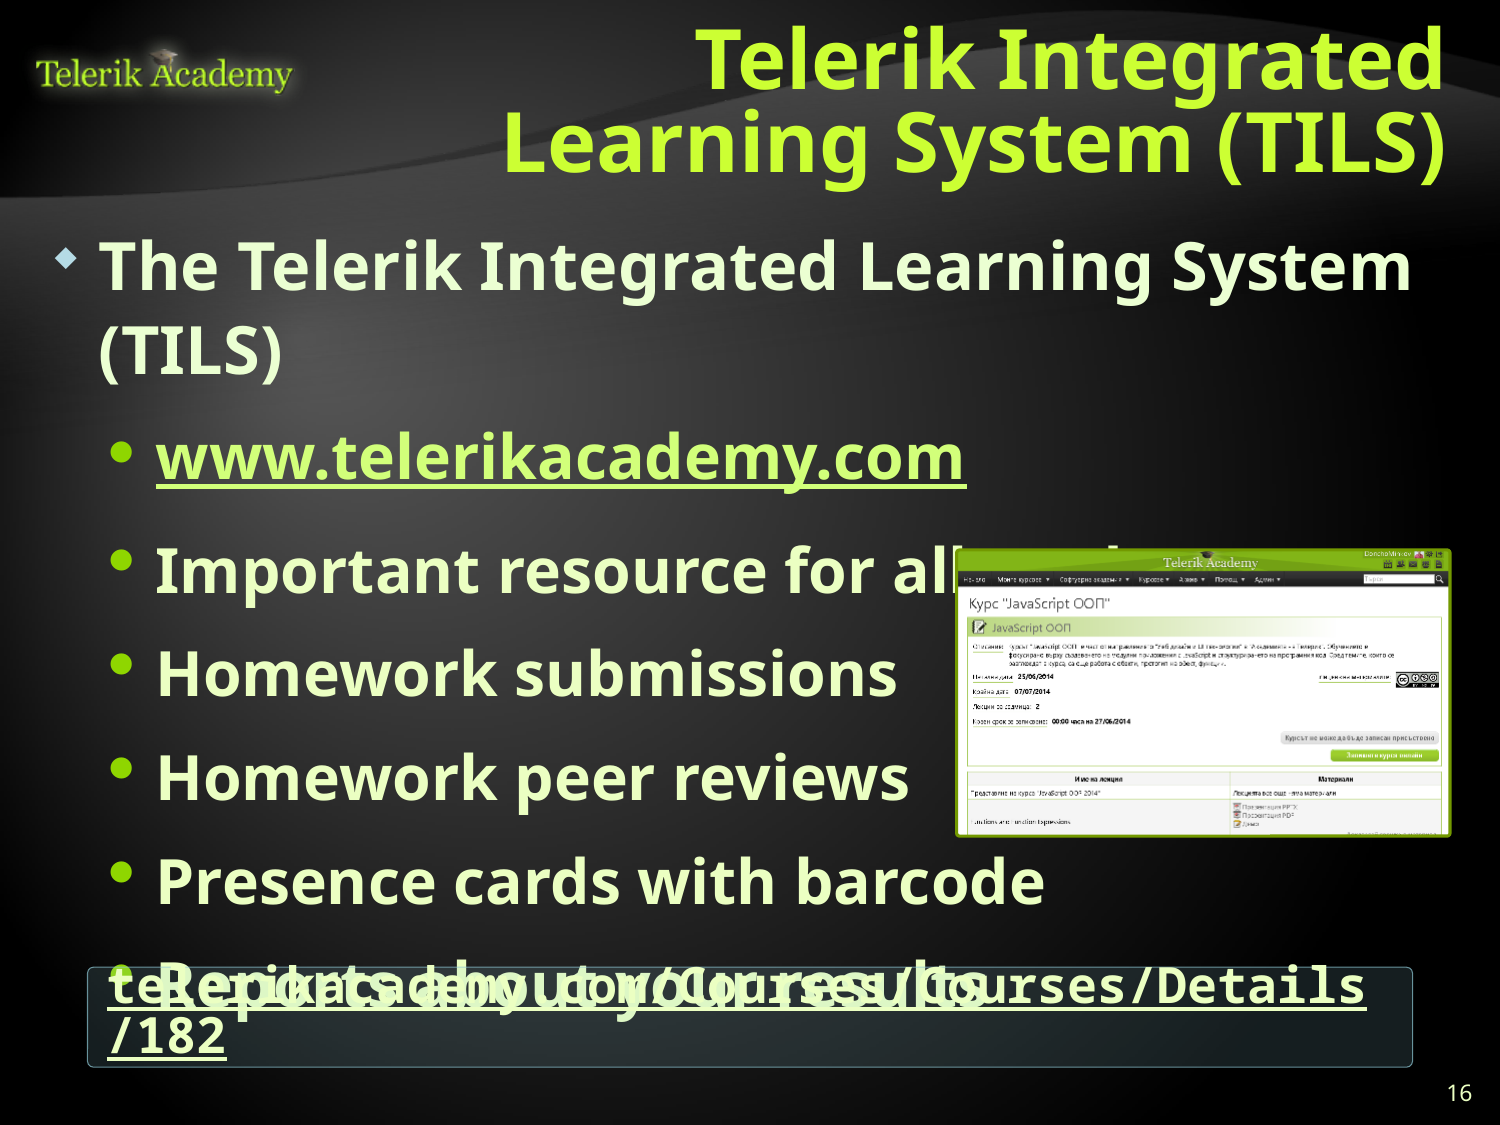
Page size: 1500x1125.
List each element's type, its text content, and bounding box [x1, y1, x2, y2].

picture [0, 0, 1500, 1125]
slide_number 16 [1412, 1074, 1488, 1113]
list The Telerik Integrated Learning System (TILS) www.telerikacademy.com Important resource for all students Homework submissions Homework peer reviews Presence cards with barcode Reports about your results [37, 212, 1463, 938]
text_box telerikacademy.com/Courses/Courses/Details/182 [87, 967, 1413, 1068]
title Telerik Integrated Learning System (TILS) [300, 37, 1463, 175]
